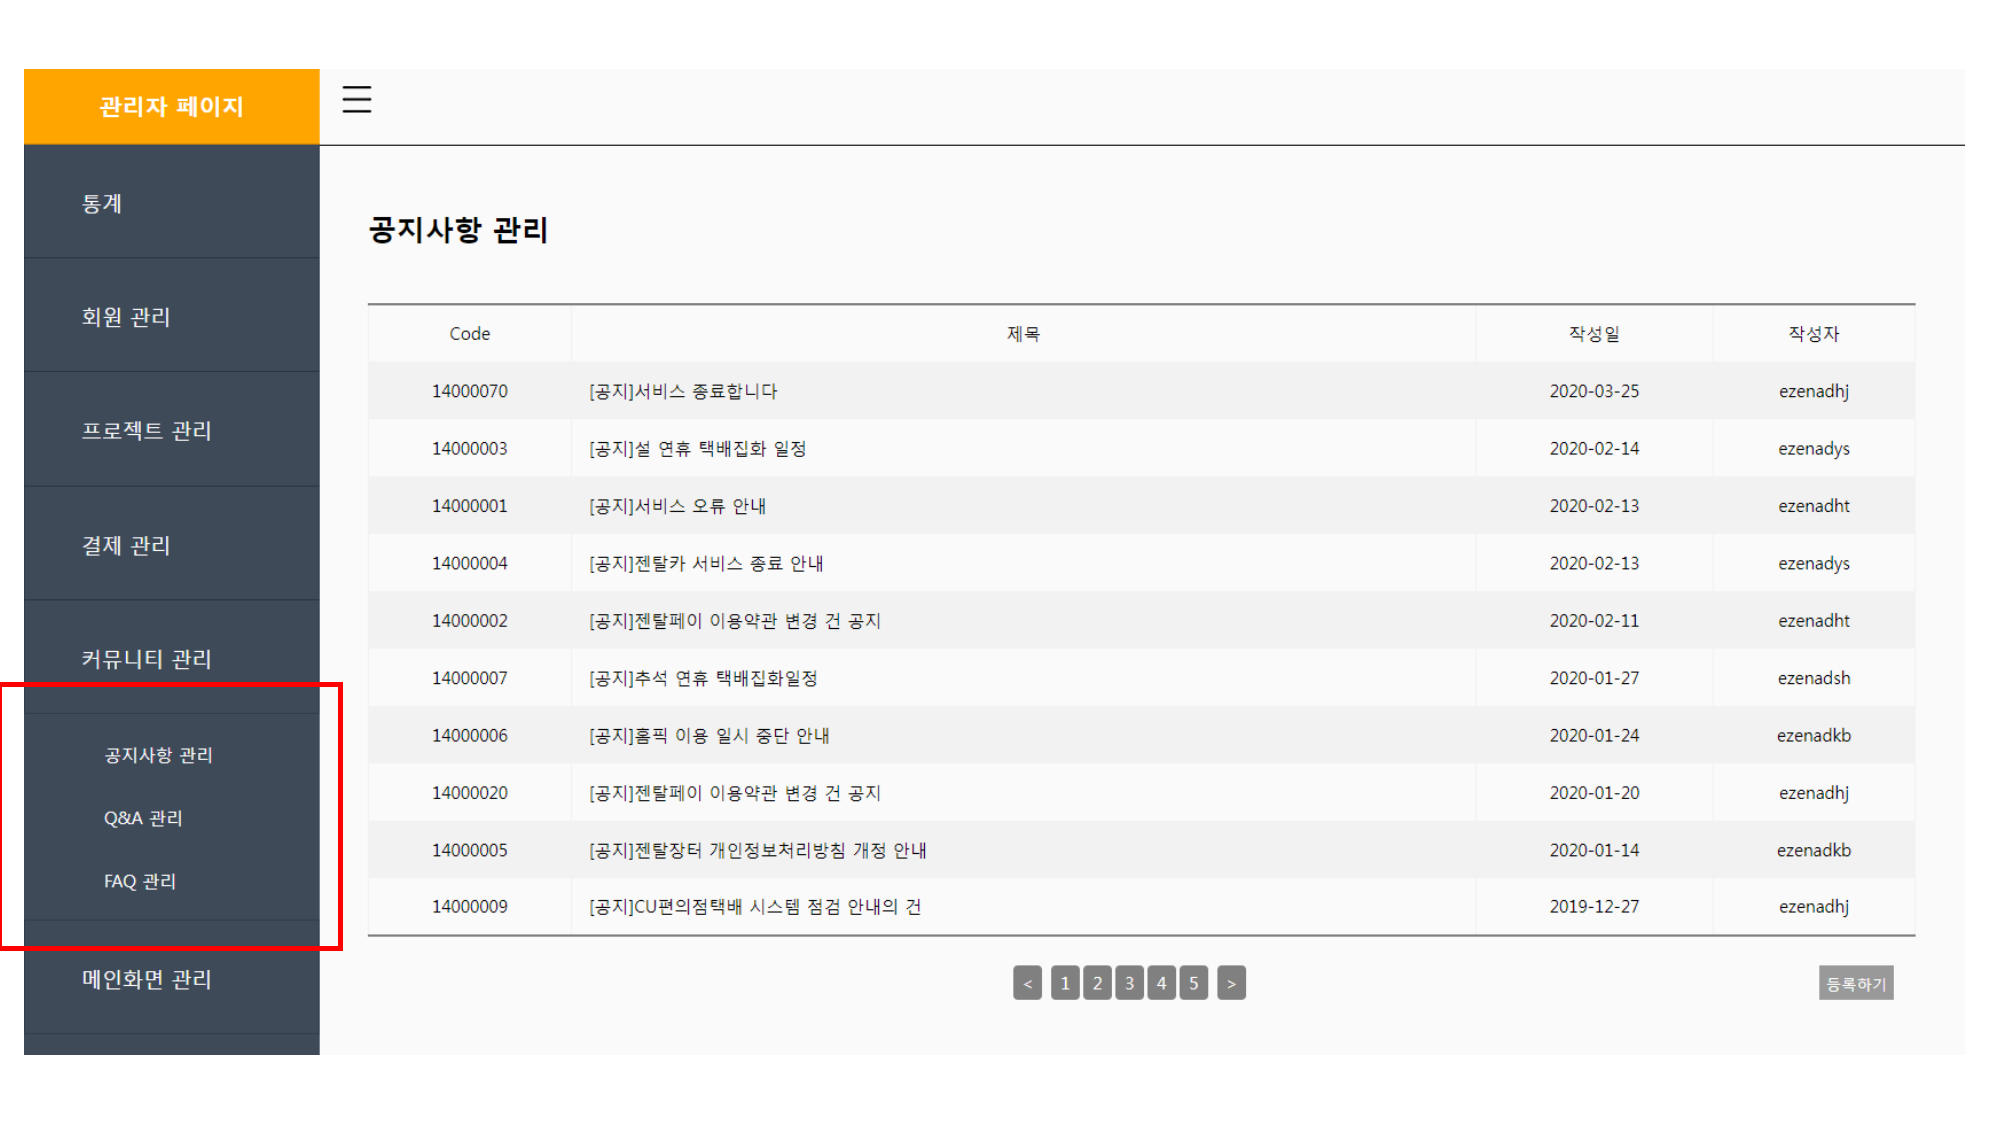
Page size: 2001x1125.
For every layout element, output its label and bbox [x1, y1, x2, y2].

picture [24, 69, 1965, 1055]
text_box [0, 683, 24, 949]
